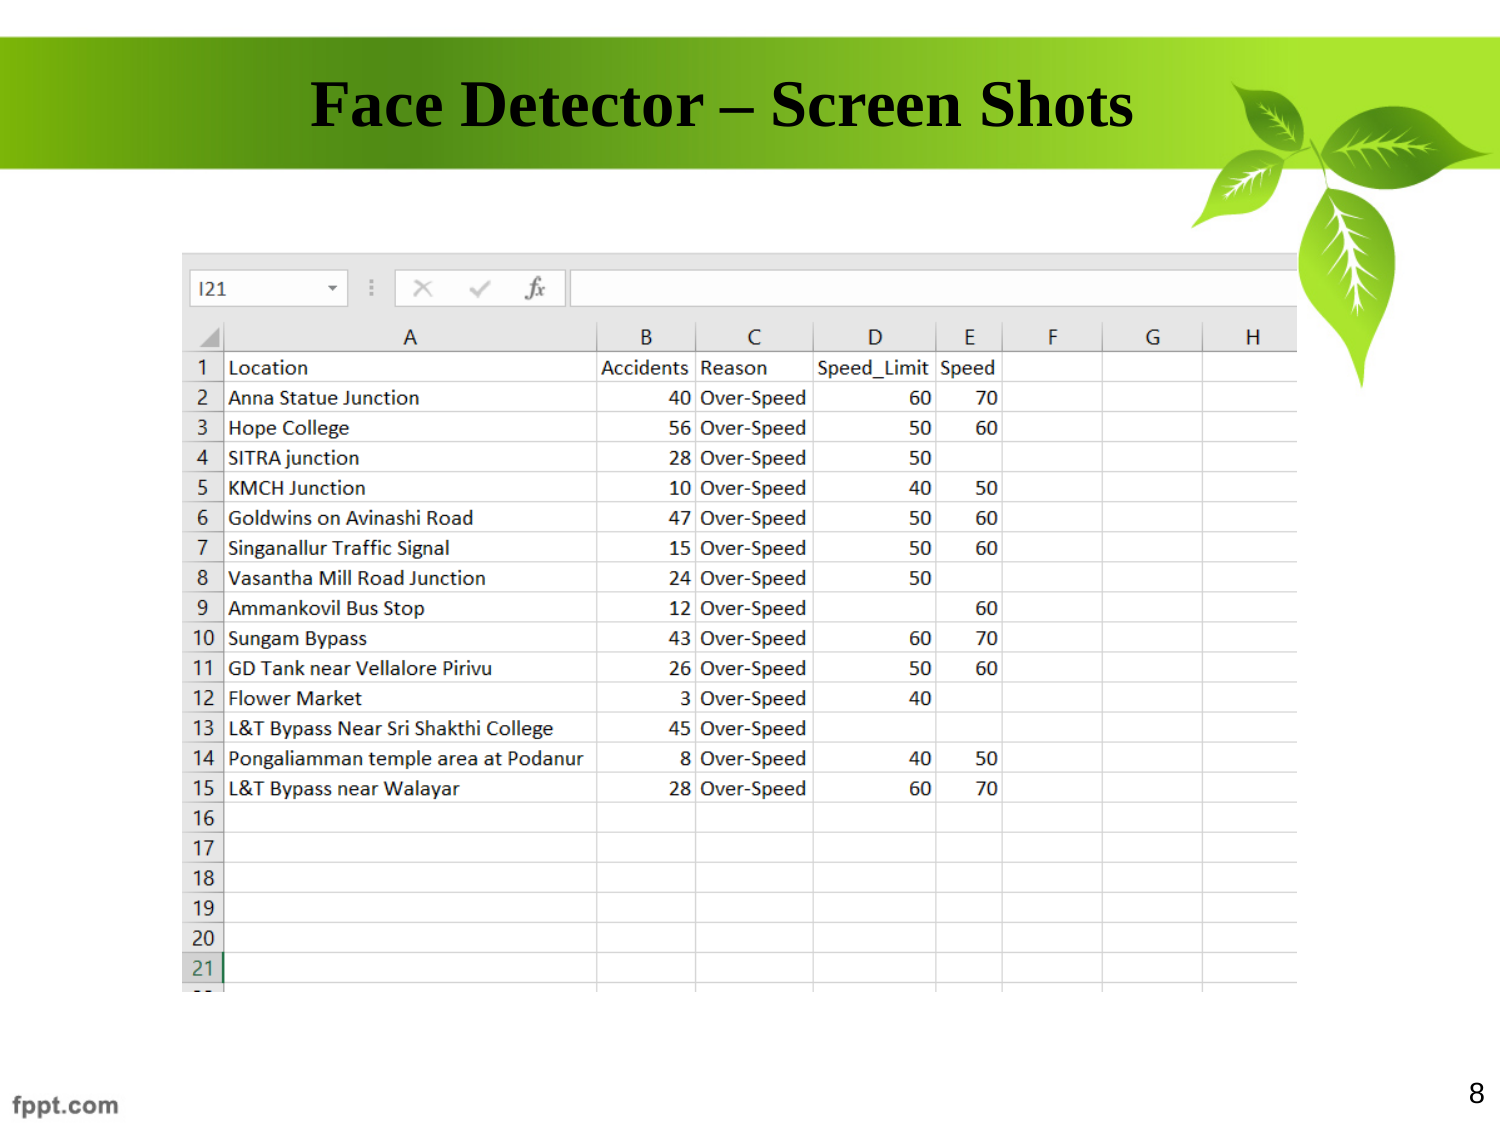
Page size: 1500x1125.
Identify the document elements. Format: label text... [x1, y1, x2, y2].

title Face Detector – Screen Shots [64, 22, 1416, 178]
slide_number 8 [1149, 1066, 1500, 1125]
picture [0, 0, 1500, 1125]
